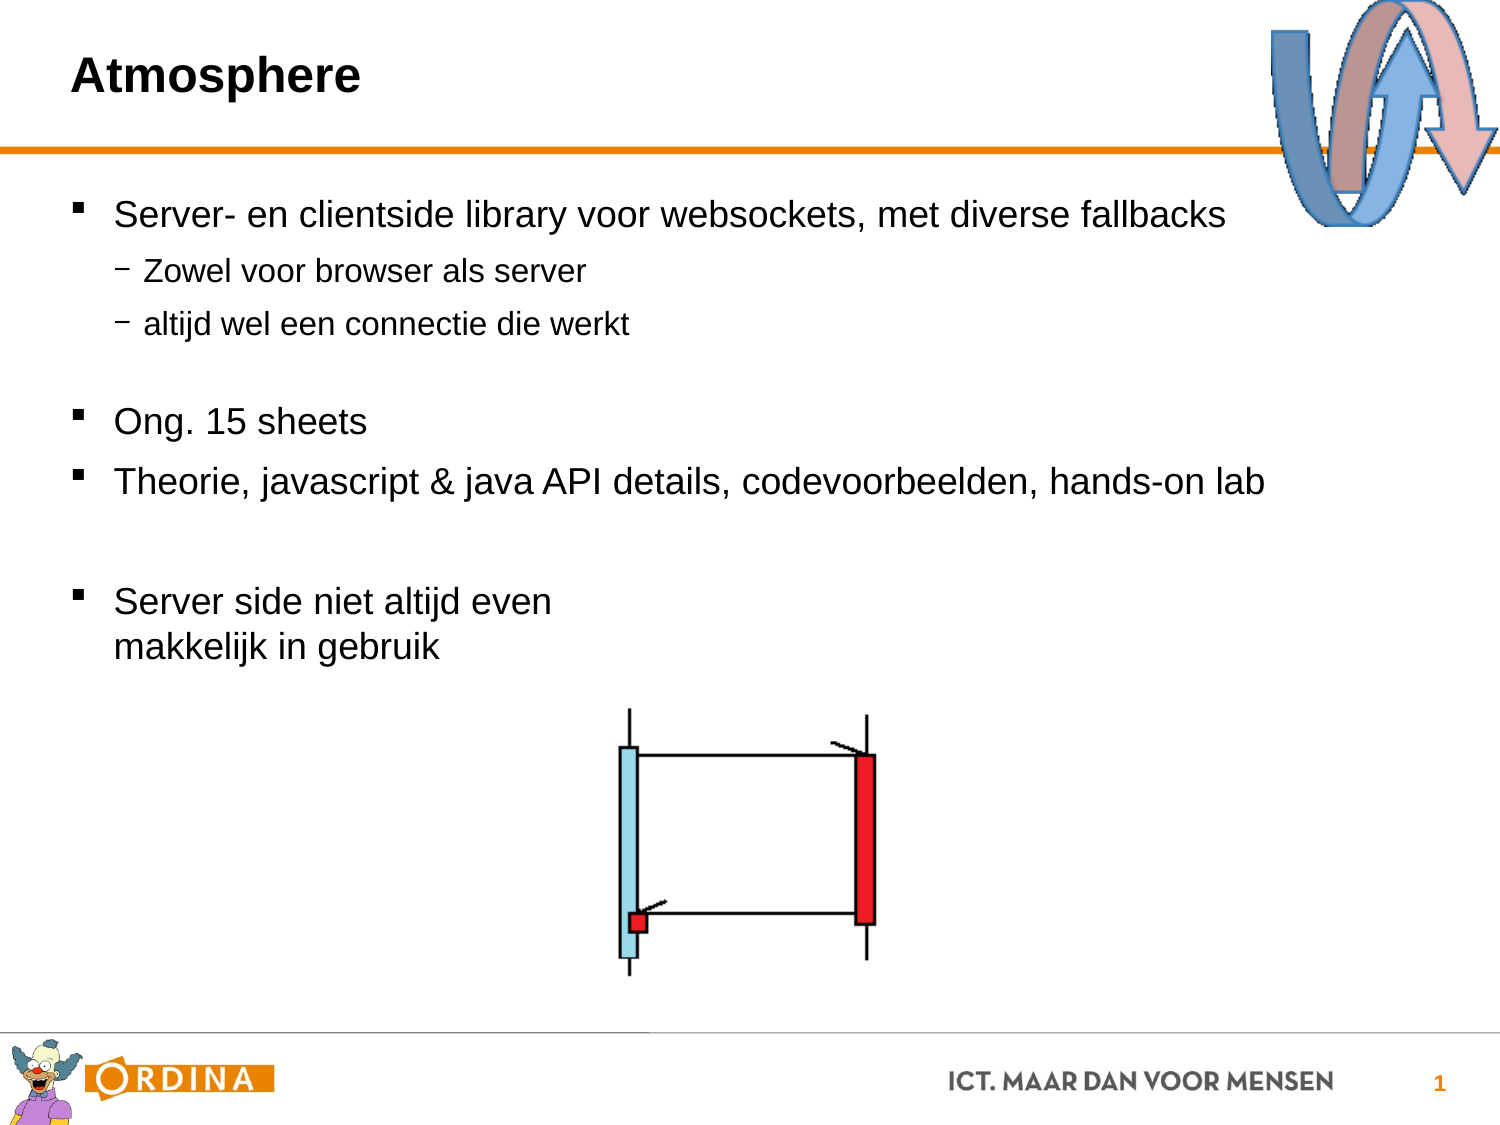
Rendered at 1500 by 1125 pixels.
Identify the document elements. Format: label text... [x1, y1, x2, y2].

picture [941, 1061, 1340, 1100]
list Server- en clientside library voor websockets, met diverse fallbacks Zowel voor browser als server altijd wel een connectie die werkt Ong. 15 sheets Theorie, javascript & java API details, codevoorbeelden, hands-on lab Server side niet altijd even makkelijk in gebruik [54, 182, 1462, 1003]
picture [6, 1037, 279, 1125]
slide_number 1 [1354, 1060, 1462, 1112]
picture [611, 704, 889, 982]
picture [1271, 0, 1500, 227]
title Atmosphere [54, 0, 1269, 147]
